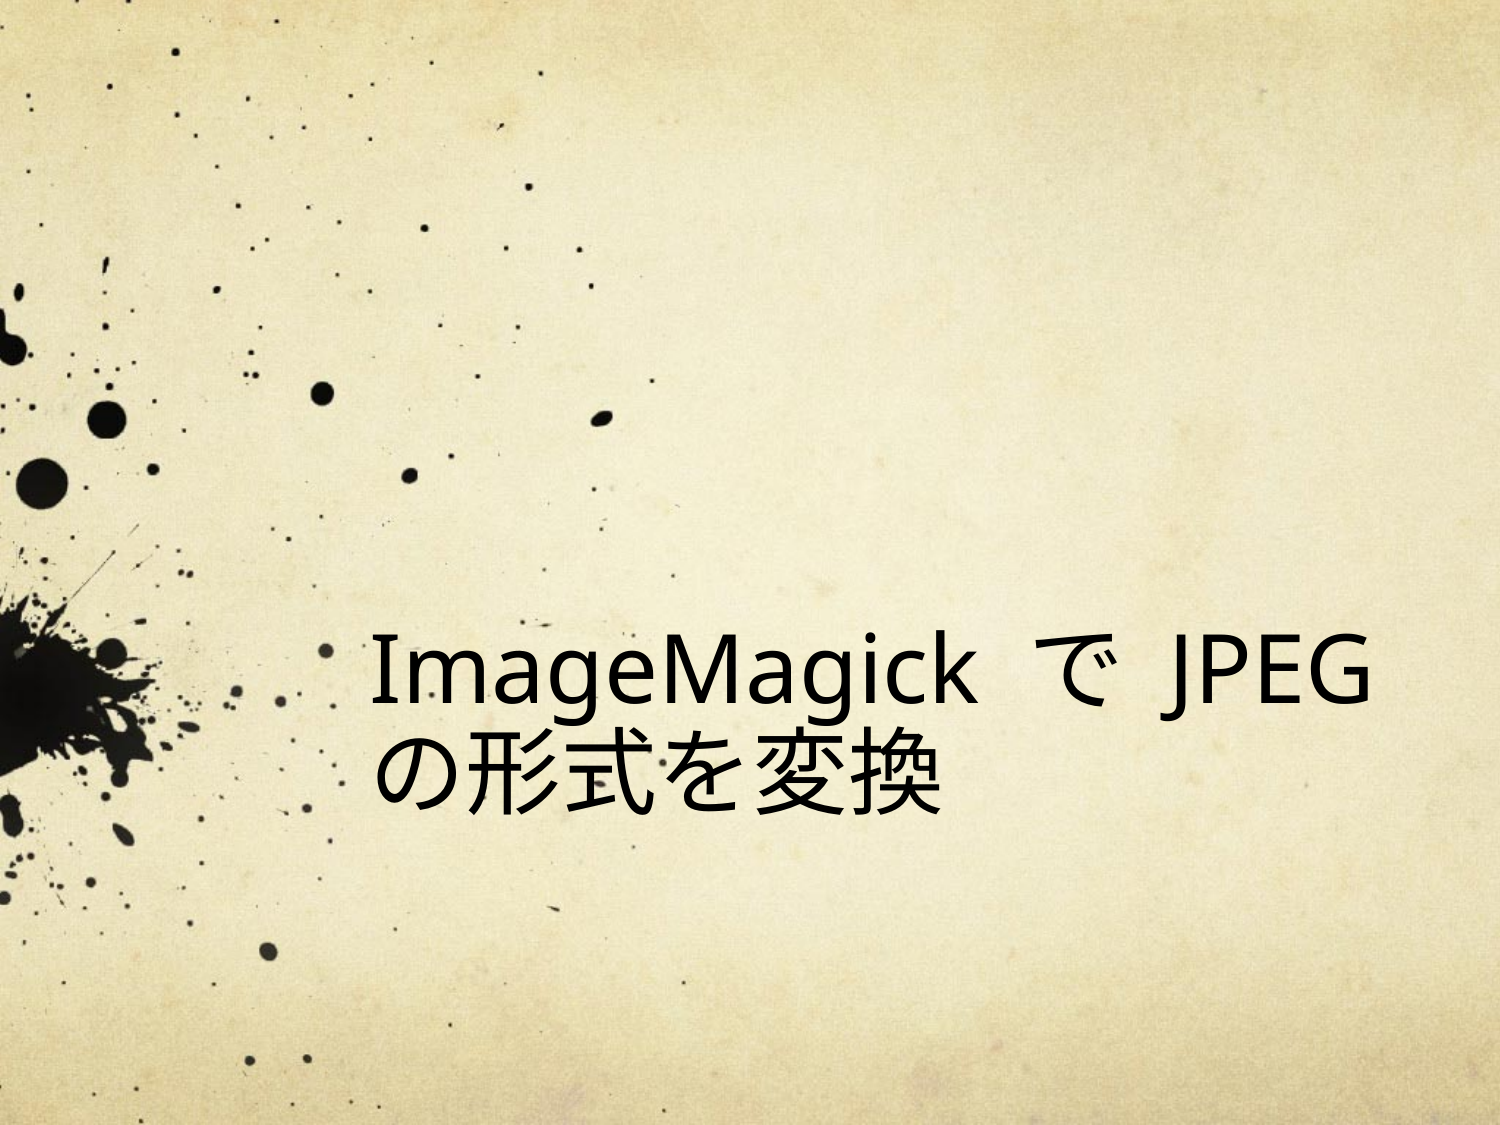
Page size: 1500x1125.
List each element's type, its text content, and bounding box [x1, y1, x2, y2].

picture [0, 0, 1500, 1125]
title ImageMagick で JPEG の形式を変換 [362, 512, 1425, 827]
